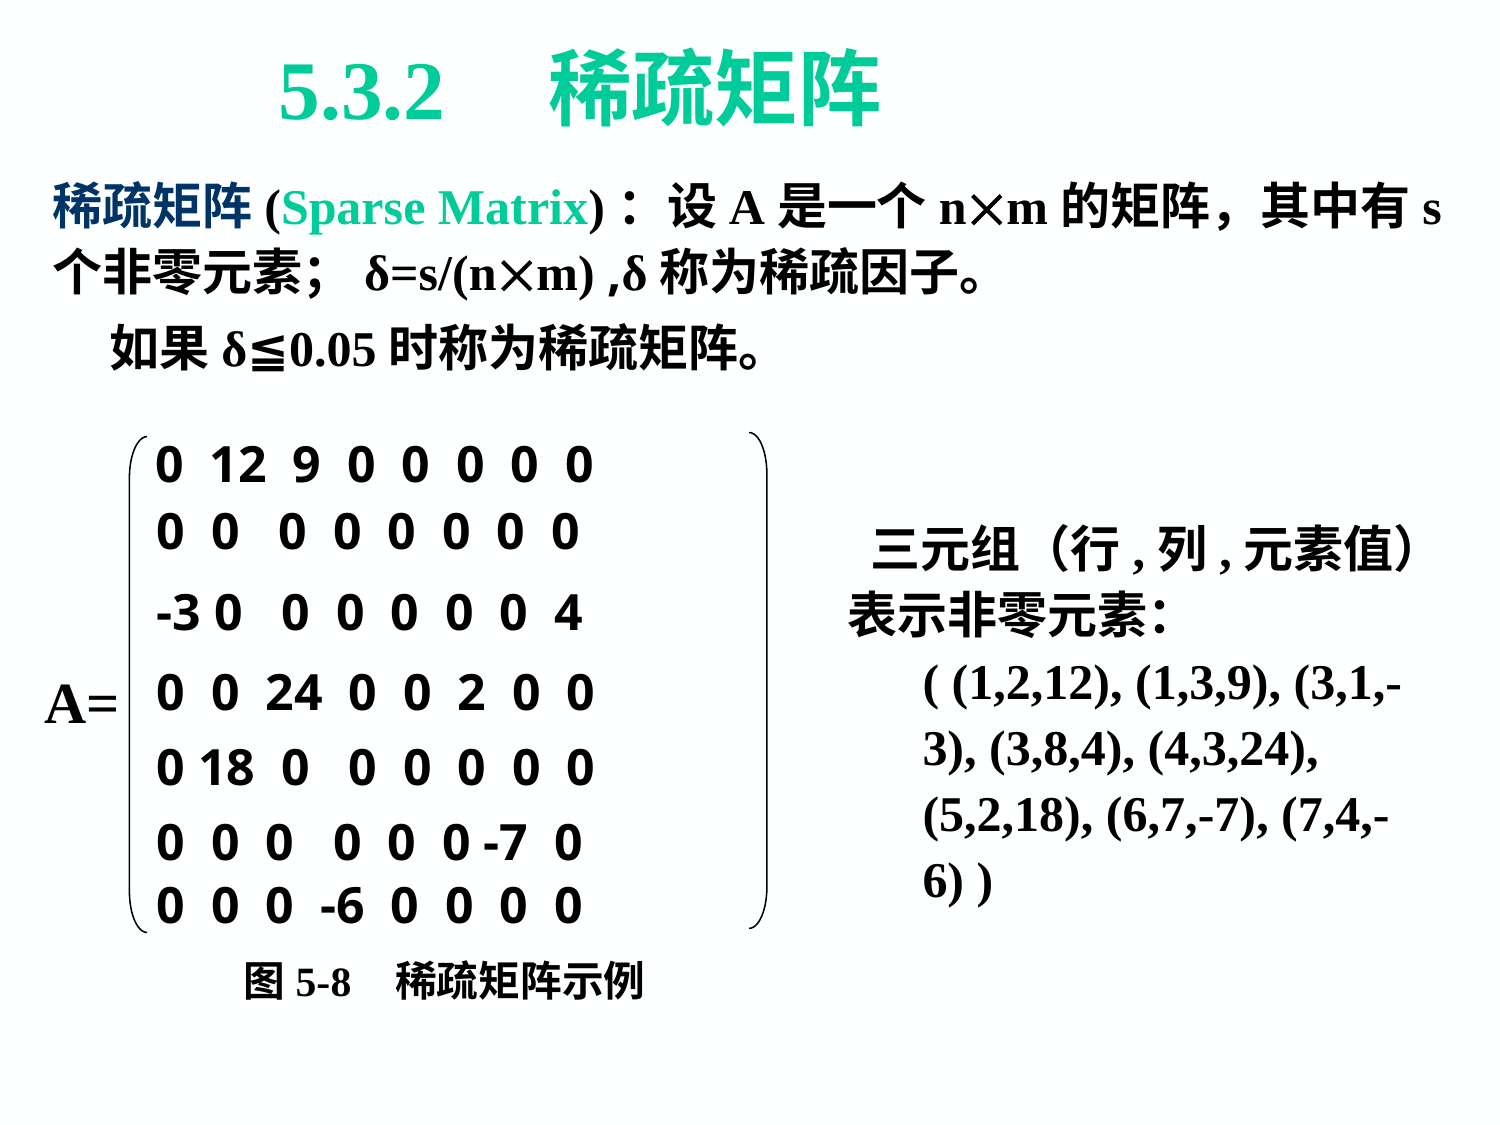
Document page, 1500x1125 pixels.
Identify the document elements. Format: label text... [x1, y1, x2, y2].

title 5.3.2 稀疏矩阵 [173, 23, 987, 150]
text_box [29, 432, 768, 1012]
text_box 三元组（行,列,元素值） 表示非零元素： ( (1,2,12), (1,3,9), (3,1,-3), (3,8,4), (4,3,24), (5,2,18), (6,7,-7), (7,4,-6) ) [832, 504, 1471, 916]
text_box 稀疏矩阵(Sparse Matrix)：设A是一个nm的矩阵，其中有s个非零元素；δ=s/(nm) ,δ称为稀疏因子。 如果δ≦0.05时称为稀疏矩阵。 [37, 160, 1471, 575]
